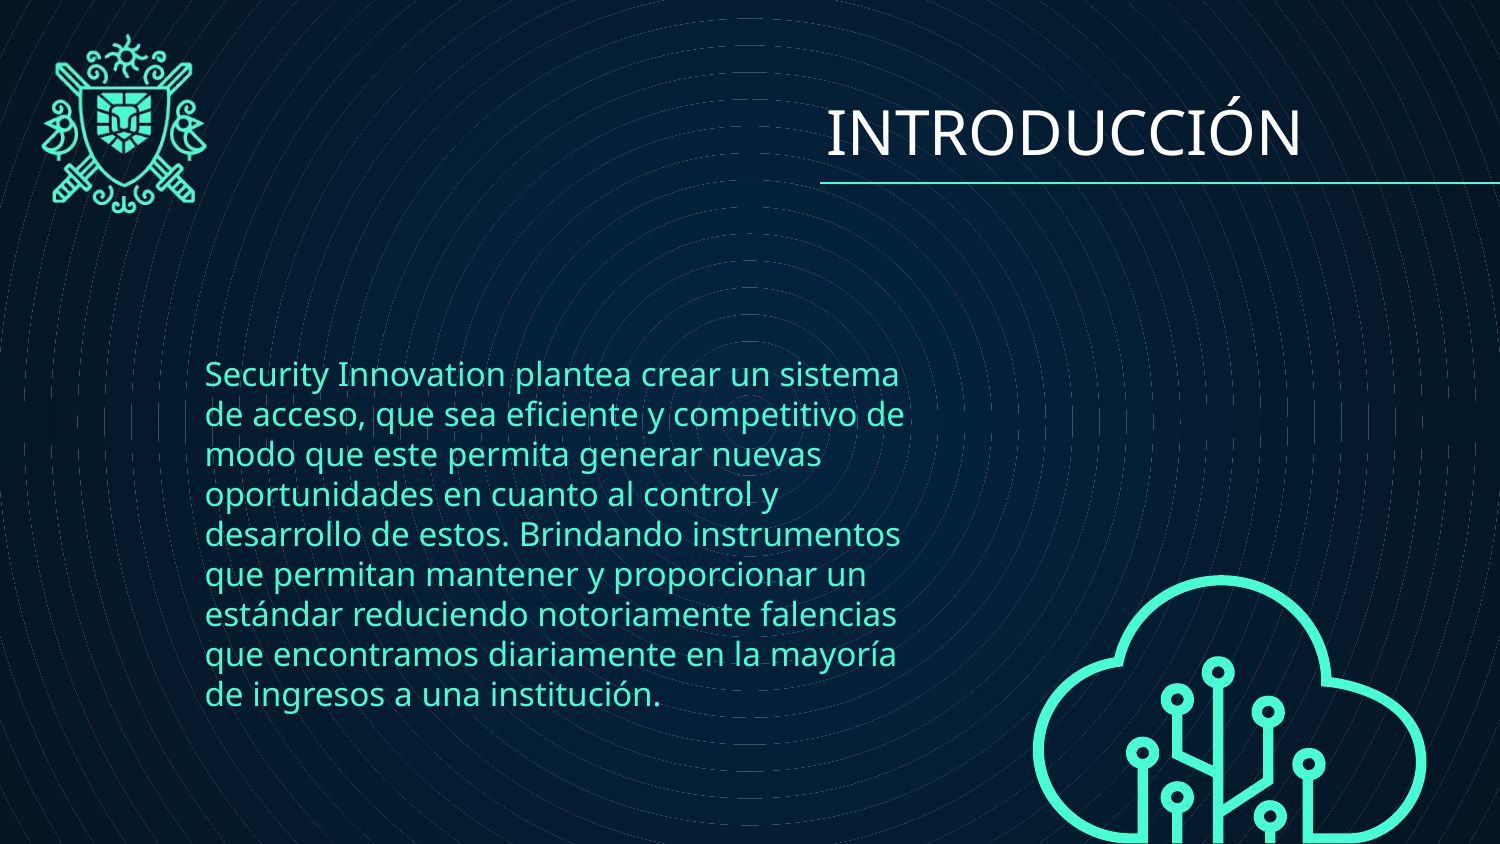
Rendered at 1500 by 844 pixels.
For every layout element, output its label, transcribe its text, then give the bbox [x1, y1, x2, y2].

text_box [1028, 570, 1427, 844]
text_box Security Innovation plantea crear un sistema de acceso, que sea eficiente y competitivo de modo que este permita generar nuevas oportunidades en cuanto al control y desarrollo de estos. Brindando instrumentos que permitan mantener y proporcionar un estándar reduciendo notoriamente falencias que encontramos diariamente en la mayoría de ingresos a una institución. [158, 338, 941, 671]
picture [37, 28, 210, 219]
title INTRODUCCIÓN [811, 83, 1391, 184]
